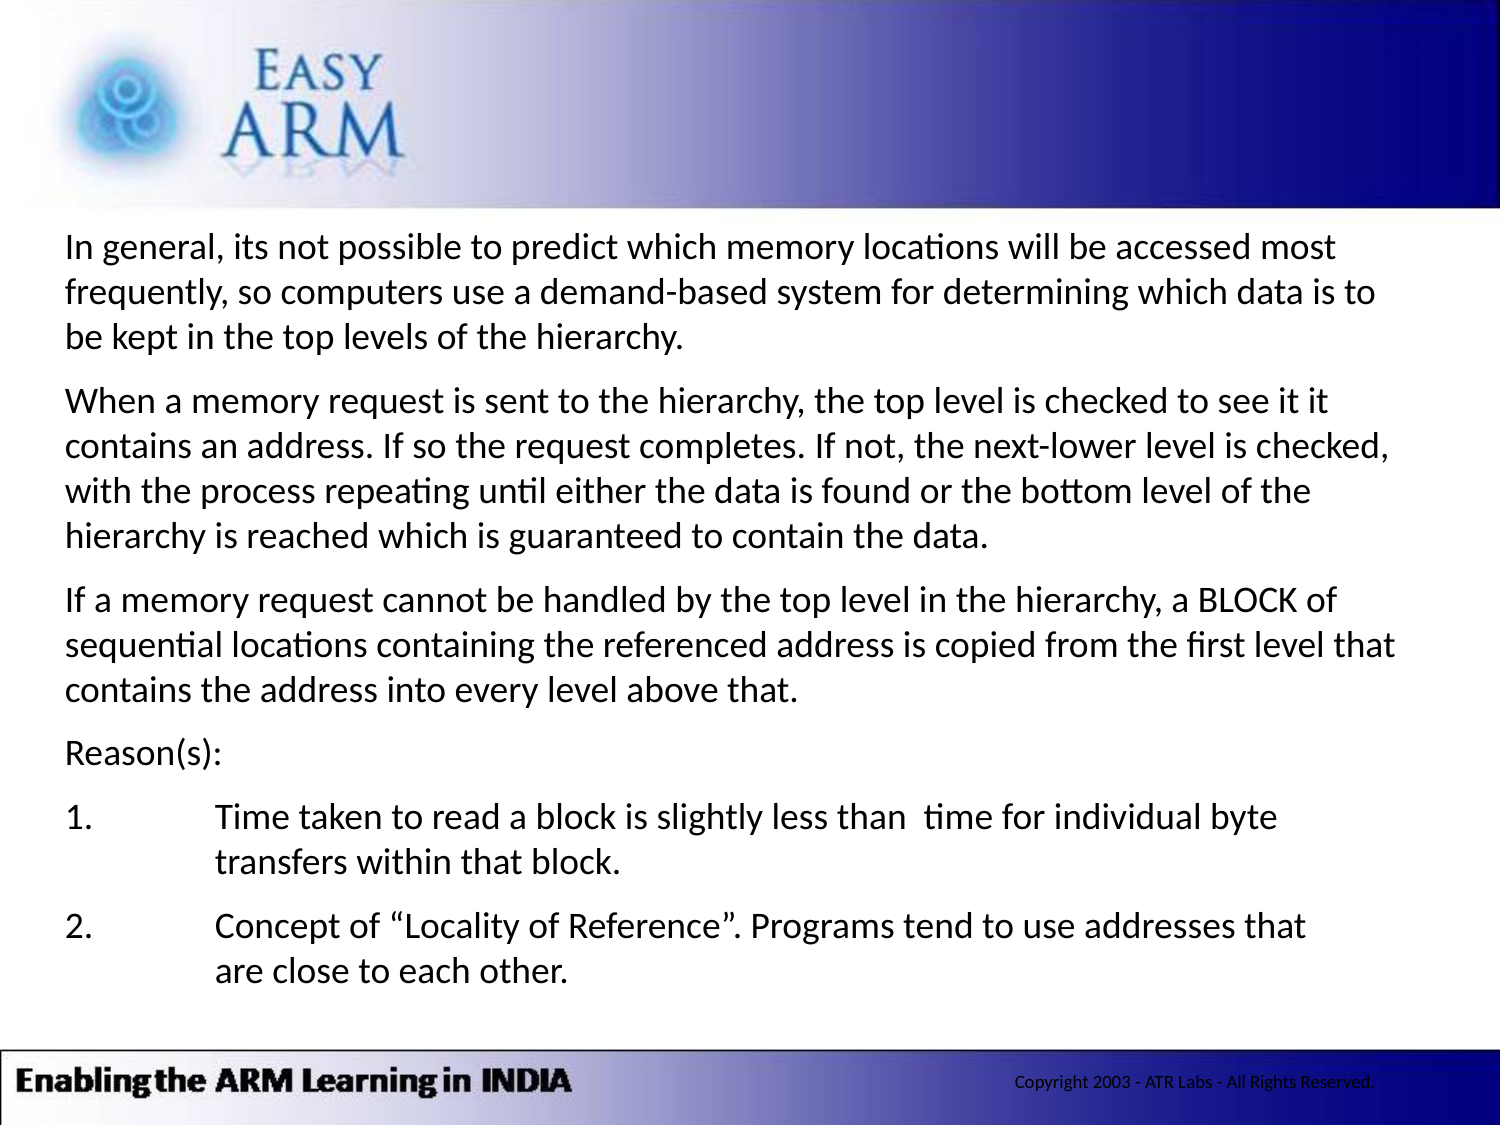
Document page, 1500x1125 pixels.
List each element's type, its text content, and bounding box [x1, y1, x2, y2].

text_box In general, its not possible to predict which memory locations will be accessed most frequently, so computers use a demand-based system for determining which data is to be kept in the top levels of the hierarchy. When a memory request is sent to the hierarchy, the top level is checked to see it it contains an address. If so the request completes. If not, the next-lower level is checked, with the process repeating until either the data is found or the bottom level of the hierarchy is reached which is guaranteed to contain the data. If a memory request cannot be handled by the top level in the hierarchy, a BLOCK of sequential locations containing the referenced address is copied from the first level that contains the address into every level above that. Reason(s): 1. Time taken to read a block is slightly less than time for individual byte transfers within that block. 2. Concept of “Locality of Reference”. Programs tend to use addresses that are close to each other. [50, 214, 1438, 999]
text_box Copyright 2003 - ATR Labs - All Rights Reserved. [999, 1062, 1475, 1100]
picture [0, 0, 1500, 1125]
